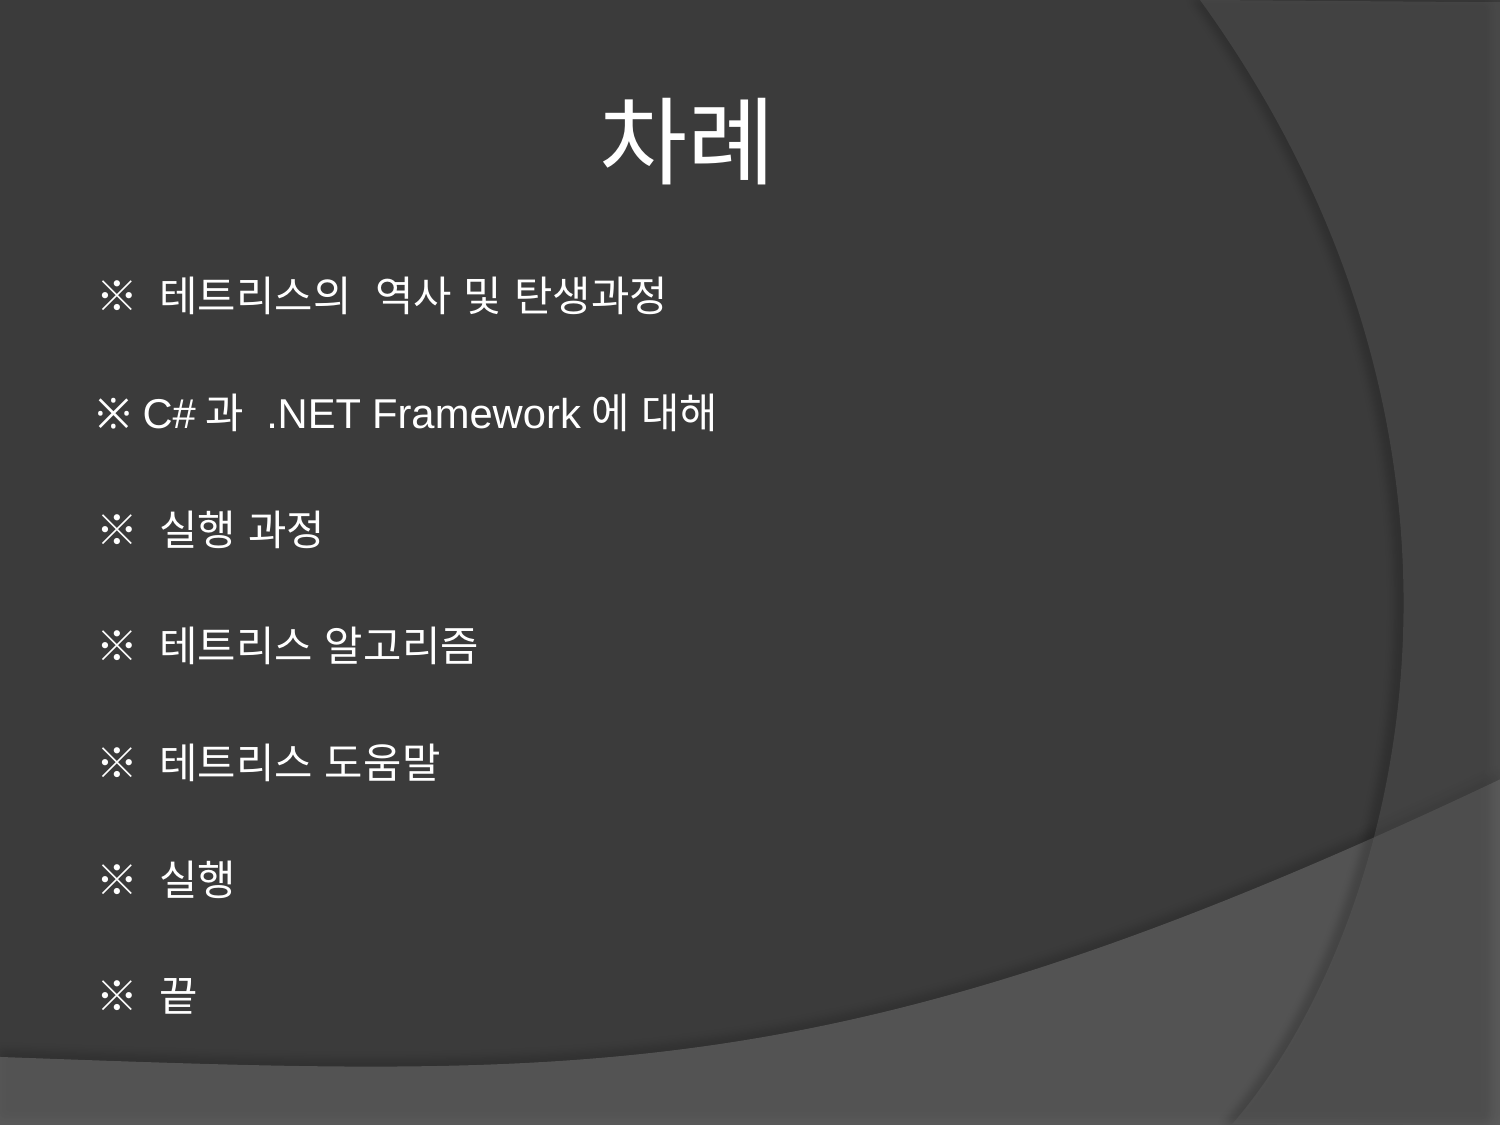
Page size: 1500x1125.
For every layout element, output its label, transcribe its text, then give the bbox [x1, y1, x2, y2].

title 차례 [74, 44, 1301, 233]
list ※ 테트리스의 역사 및 탄생과정 ※ C#과 .NET Framework에 대해 ※ 실행 과정 ※ 테트리스 알고리즘 ※ 테트리스 도움말 ※ 실행 ※ 끝 [74, 262, 1301, 1006]
